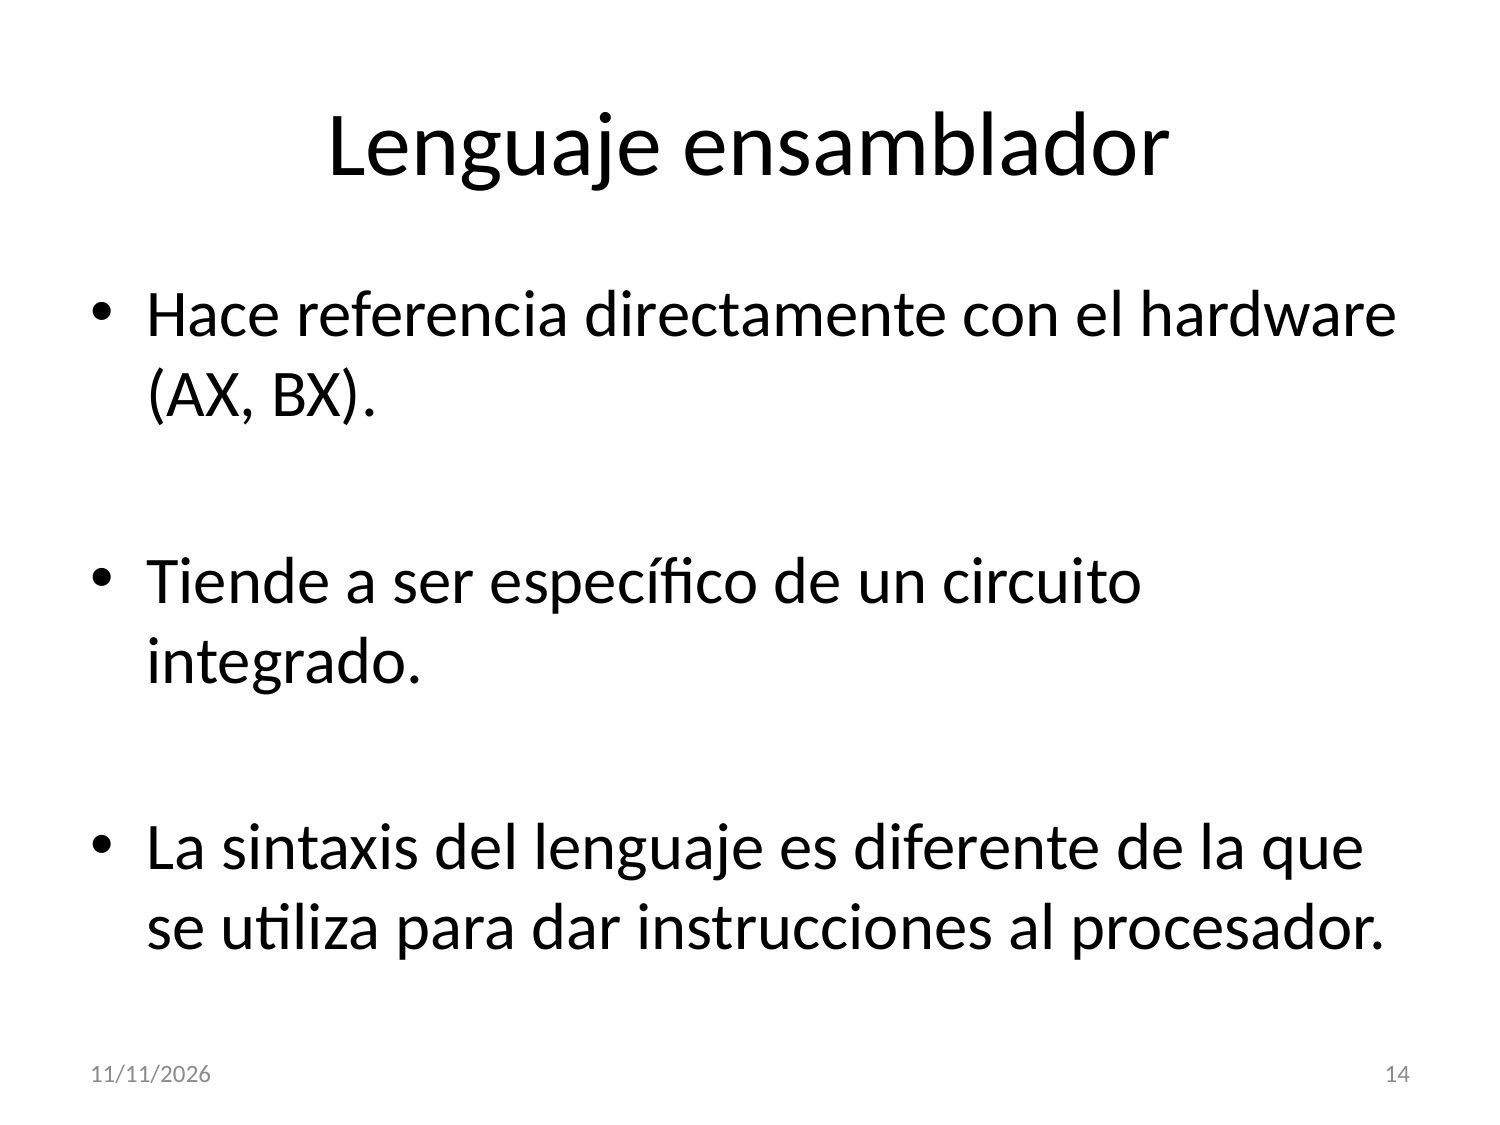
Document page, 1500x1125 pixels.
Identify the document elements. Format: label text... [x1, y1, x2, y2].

slide_number 14 [1074, 1042, 1425, 1103]
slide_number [75, 1042, 425, 1103]
list Hace referencia directamente con el hardware (AX, BX). Tiende a ser específico de un circuito integrado. La sintaxis del lenguaje es diferente de la que se utiliza para dar instrucciones al procesador. [75, 262, 1425, 1005]
title Lenguaje ensamblador [75, 45, 1425, 233]
